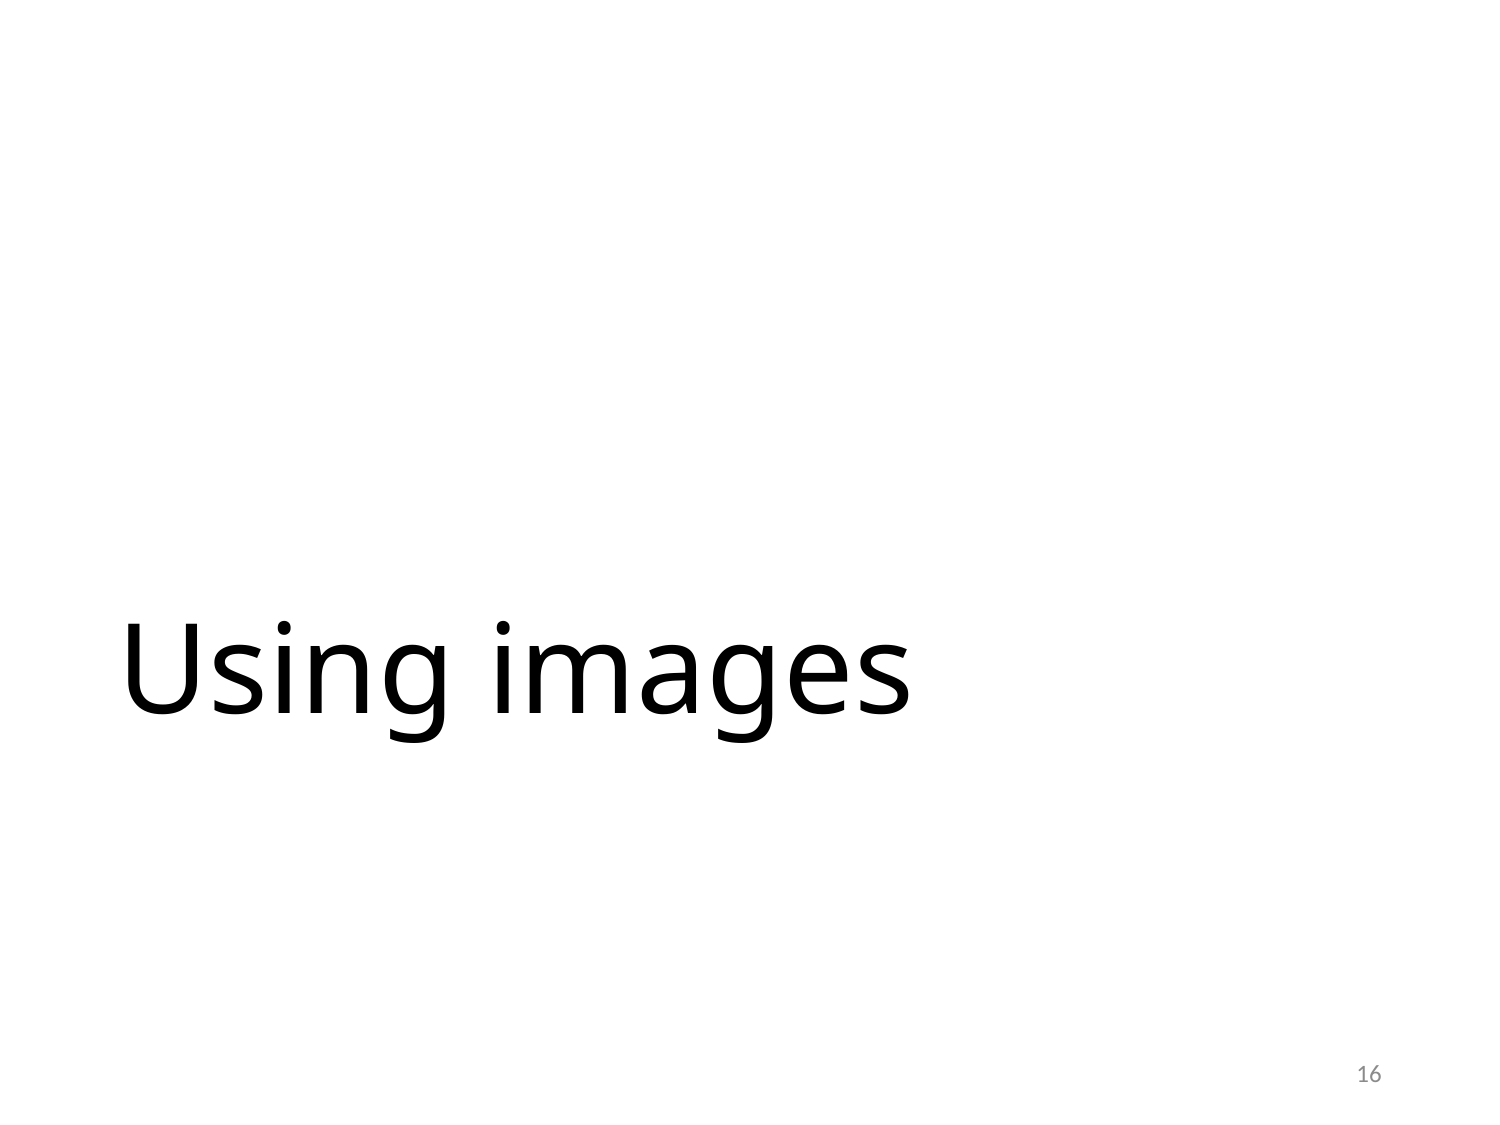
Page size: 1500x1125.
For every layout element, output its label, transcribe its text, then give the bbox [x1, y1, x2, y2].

title Using images [102, 280, 1397, 749]
slide_number 16 [1059, 1042, 1397, 1103]
